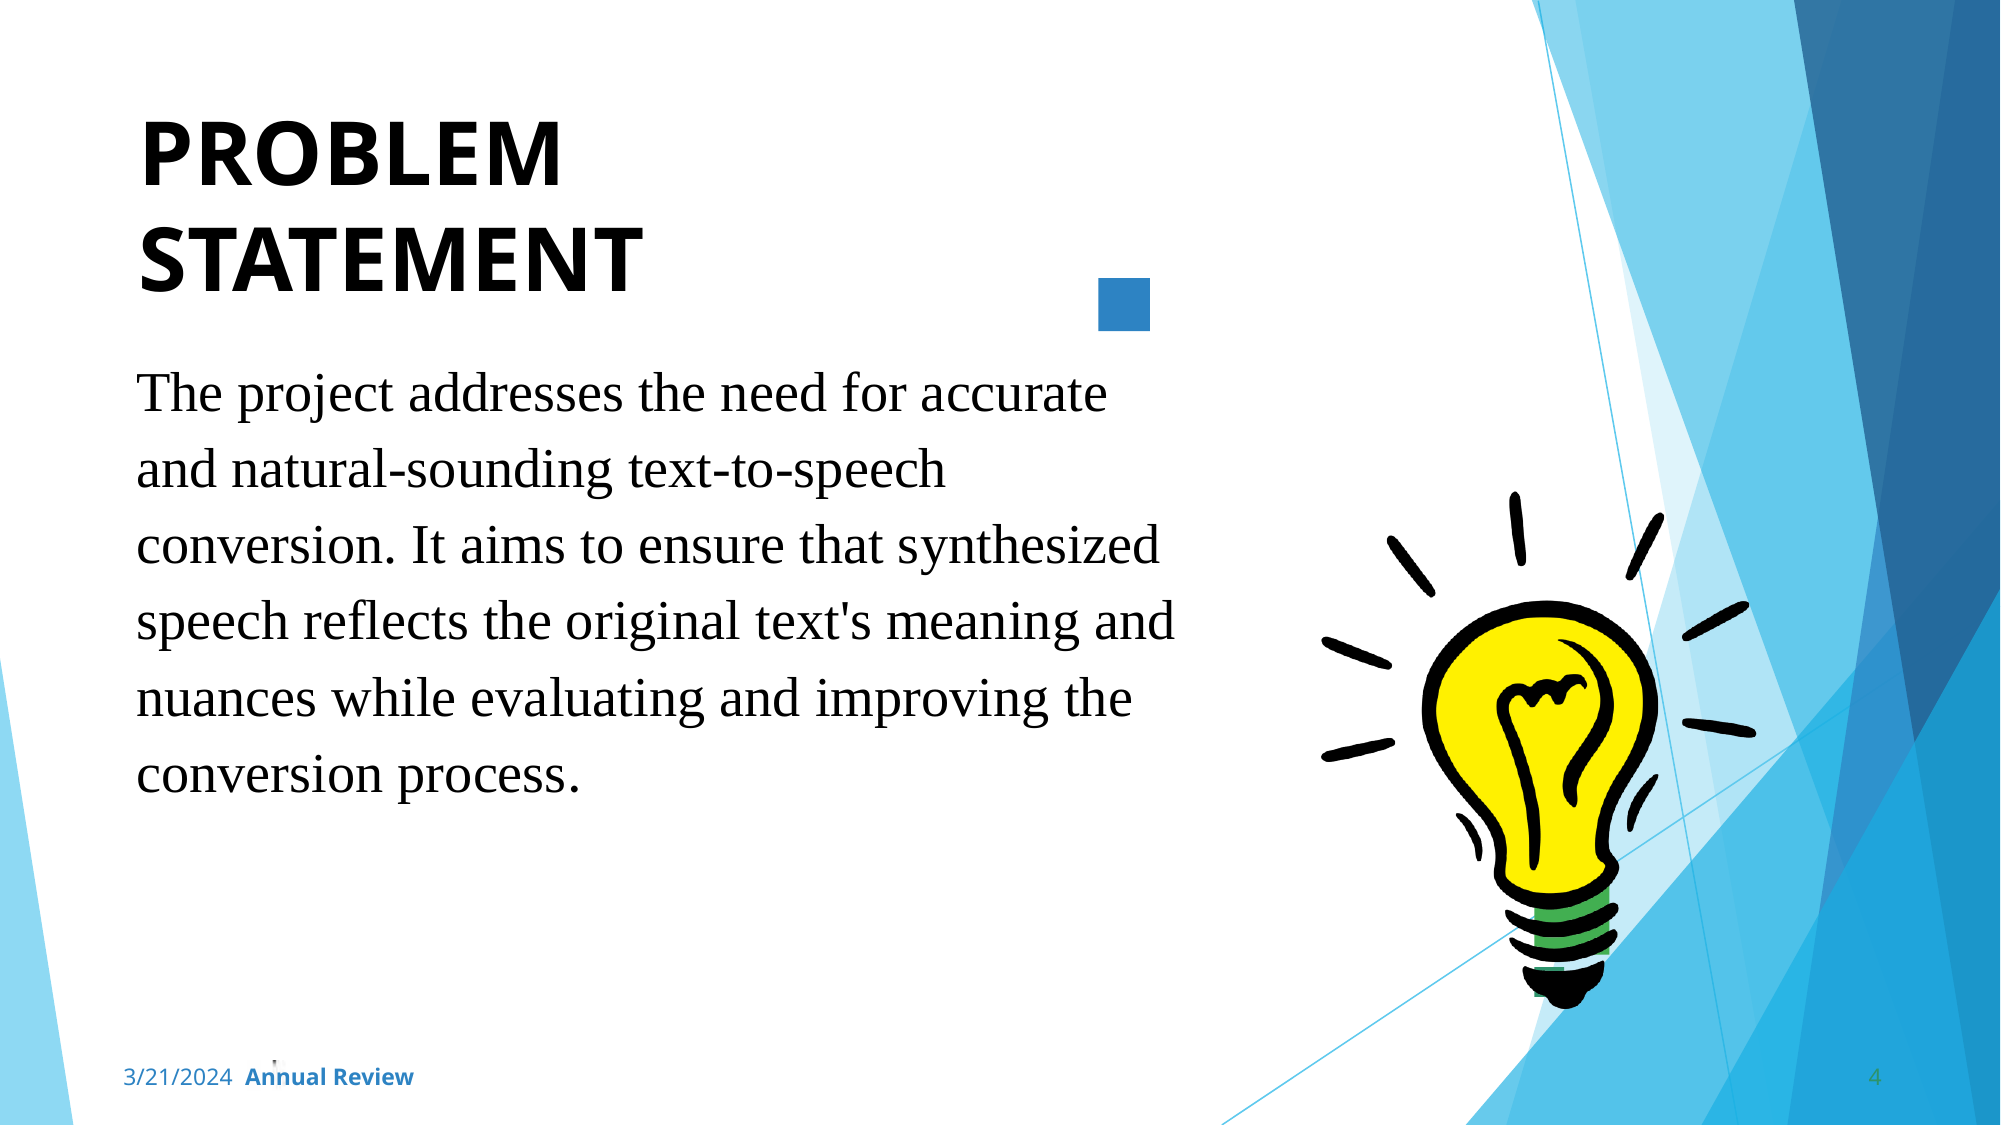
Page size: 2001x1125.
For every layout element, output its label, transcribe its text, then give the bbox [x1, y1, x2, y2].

slide_number 4 [1862, 1061, 1888, 1125]
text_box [1310, 480, 1765, 1016]
picture [110, 1060, 463, 1094]
text_box [1098, 278, 1150, 331]
text_box The project addresses the need for accurate and natural-sounding text-to-speech conversion. It aims to ensure that synthesized speech reflects the original text's meaning and nuances while evaluating and improving the conversion process. [121, 331, 1201, 1029]
title PROBLEM STATEMENT [136, 94, 1062, 310]
